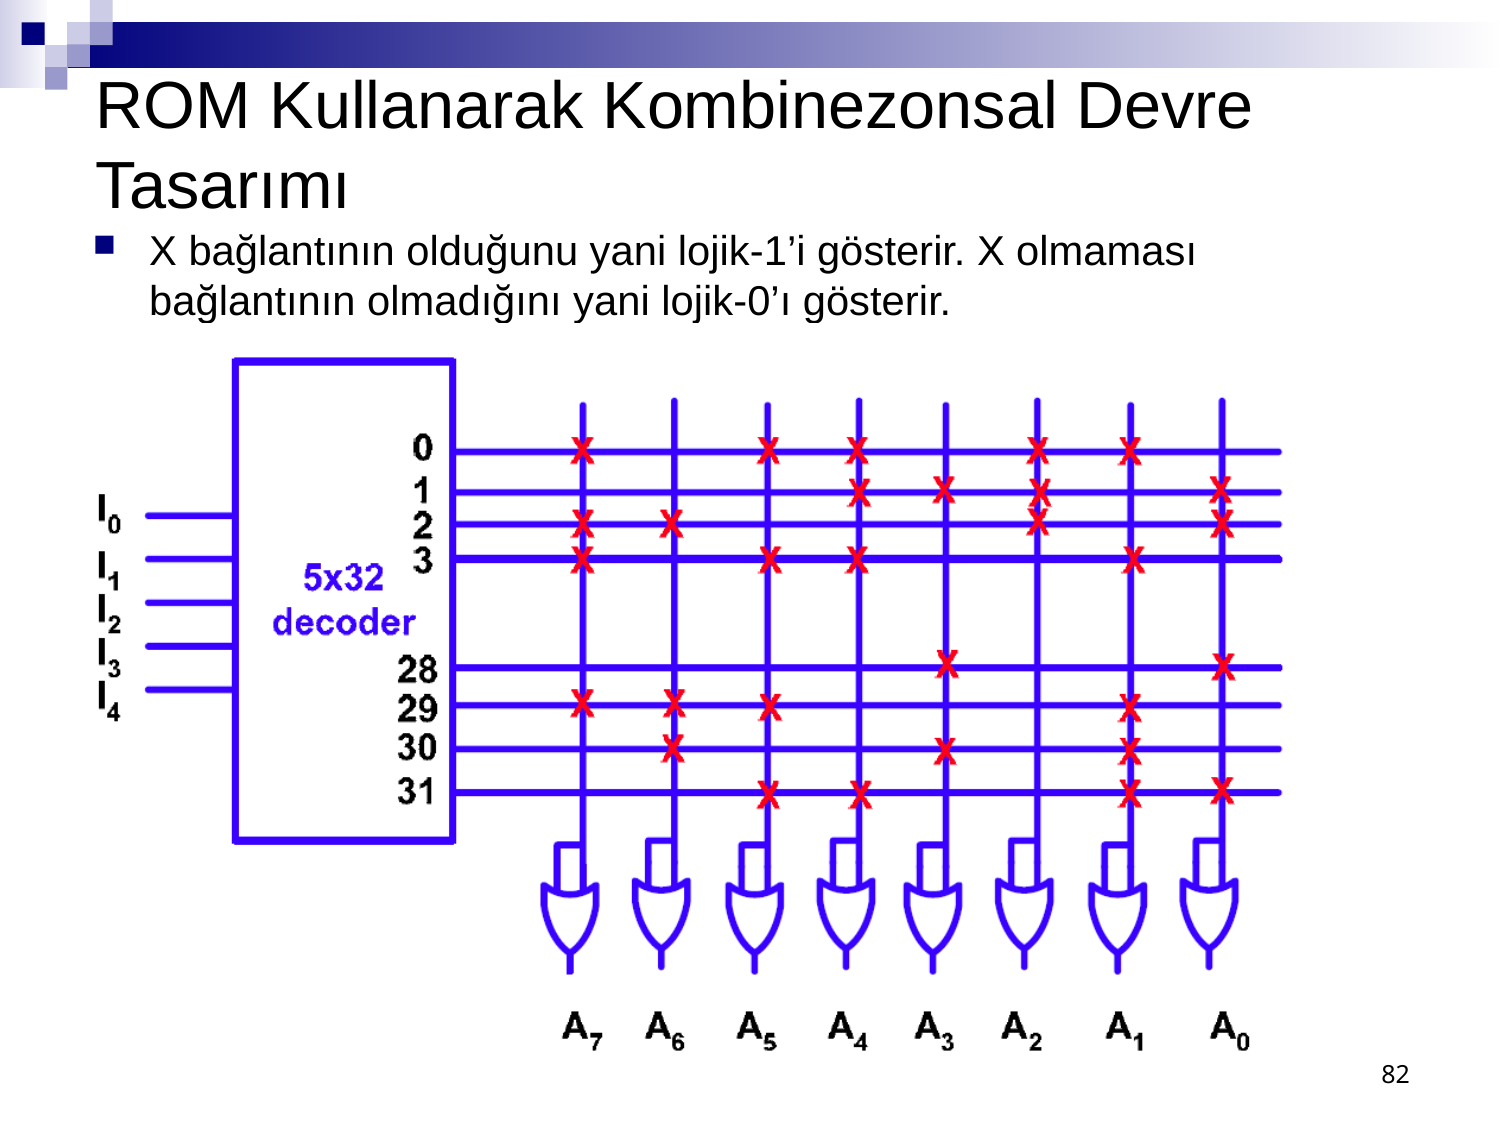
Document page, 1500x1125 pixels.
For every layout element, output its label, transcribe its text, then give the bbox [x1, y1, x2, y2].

picture [80, 323, 1305, 1065]
list X bağlantının olduğunu yani lojik-1’i gösterir. X olmaması bağlantının olmadığını yani lojik-0’ı gösterir. [77, 215, 1429, 339]
slide_number 82 [1074, 1024, 1426, 1101]
title ROM Kullanarak Kombinezonsal Devre Tasarımı [80, 56, 1431, 228]
